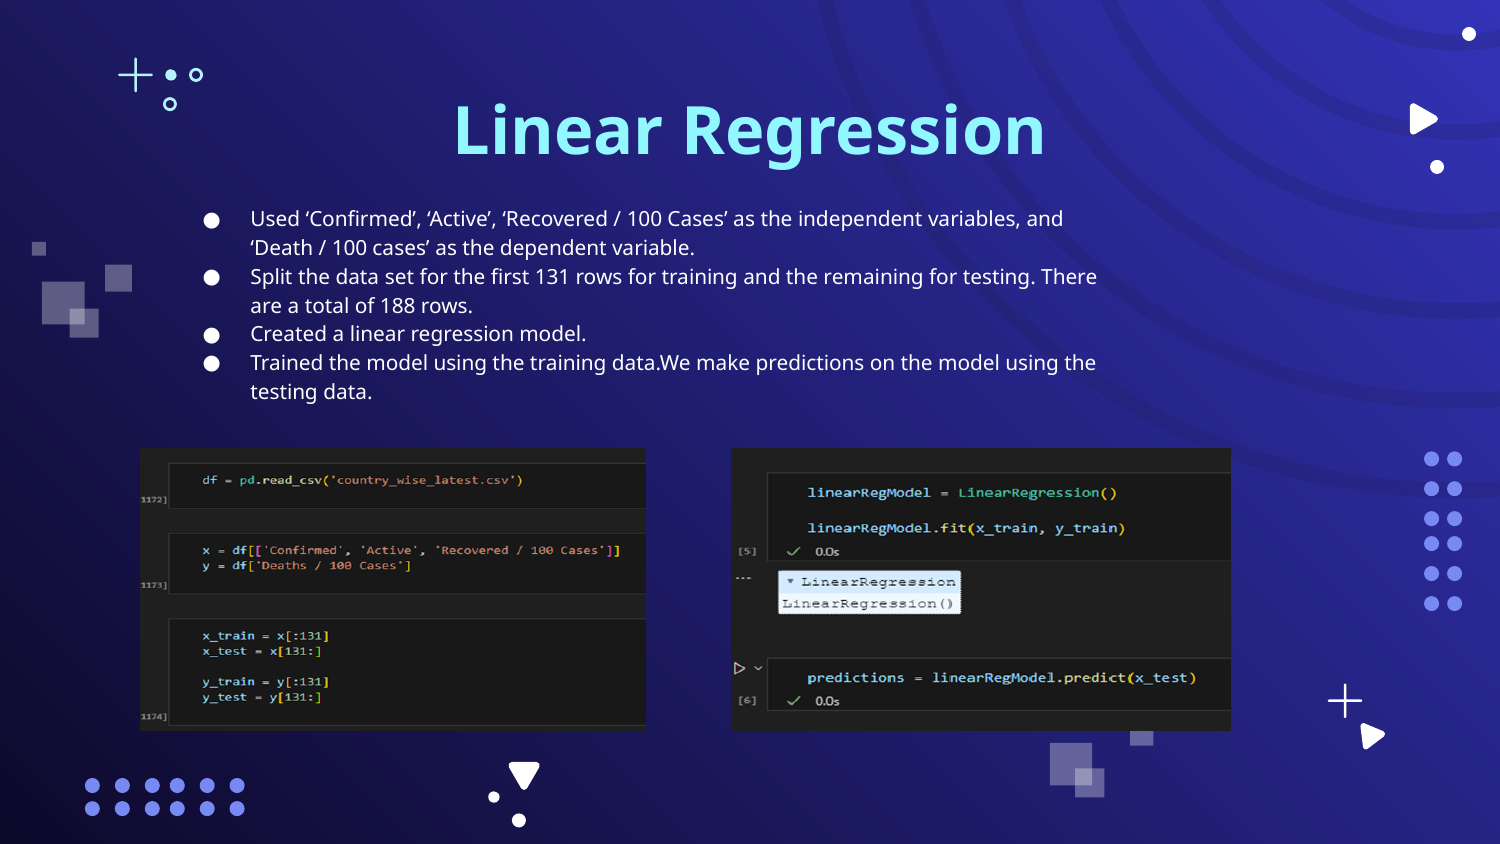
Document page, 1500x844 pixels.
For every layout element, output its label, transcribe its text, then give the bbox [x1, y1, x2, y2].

picture [731, 448, 1231, 731]
subtitle Used ‘Confirmed’, ‘Active’, ‘Recovered / 100 Cases’ as the independent variables, and ‘Death / 100 cases’ as the dependent variable. Split the data set for the first 131 rows for training and the remaining for testing. There are a total of 188 rows. Created a linear regression model. Trained the model using the training data.We make predictions on the model using the testing data. [160, 174, 1129, 432]
picture [140, 448, 646, 731]
title Linear Regression [118, 88, 1382, 167]
